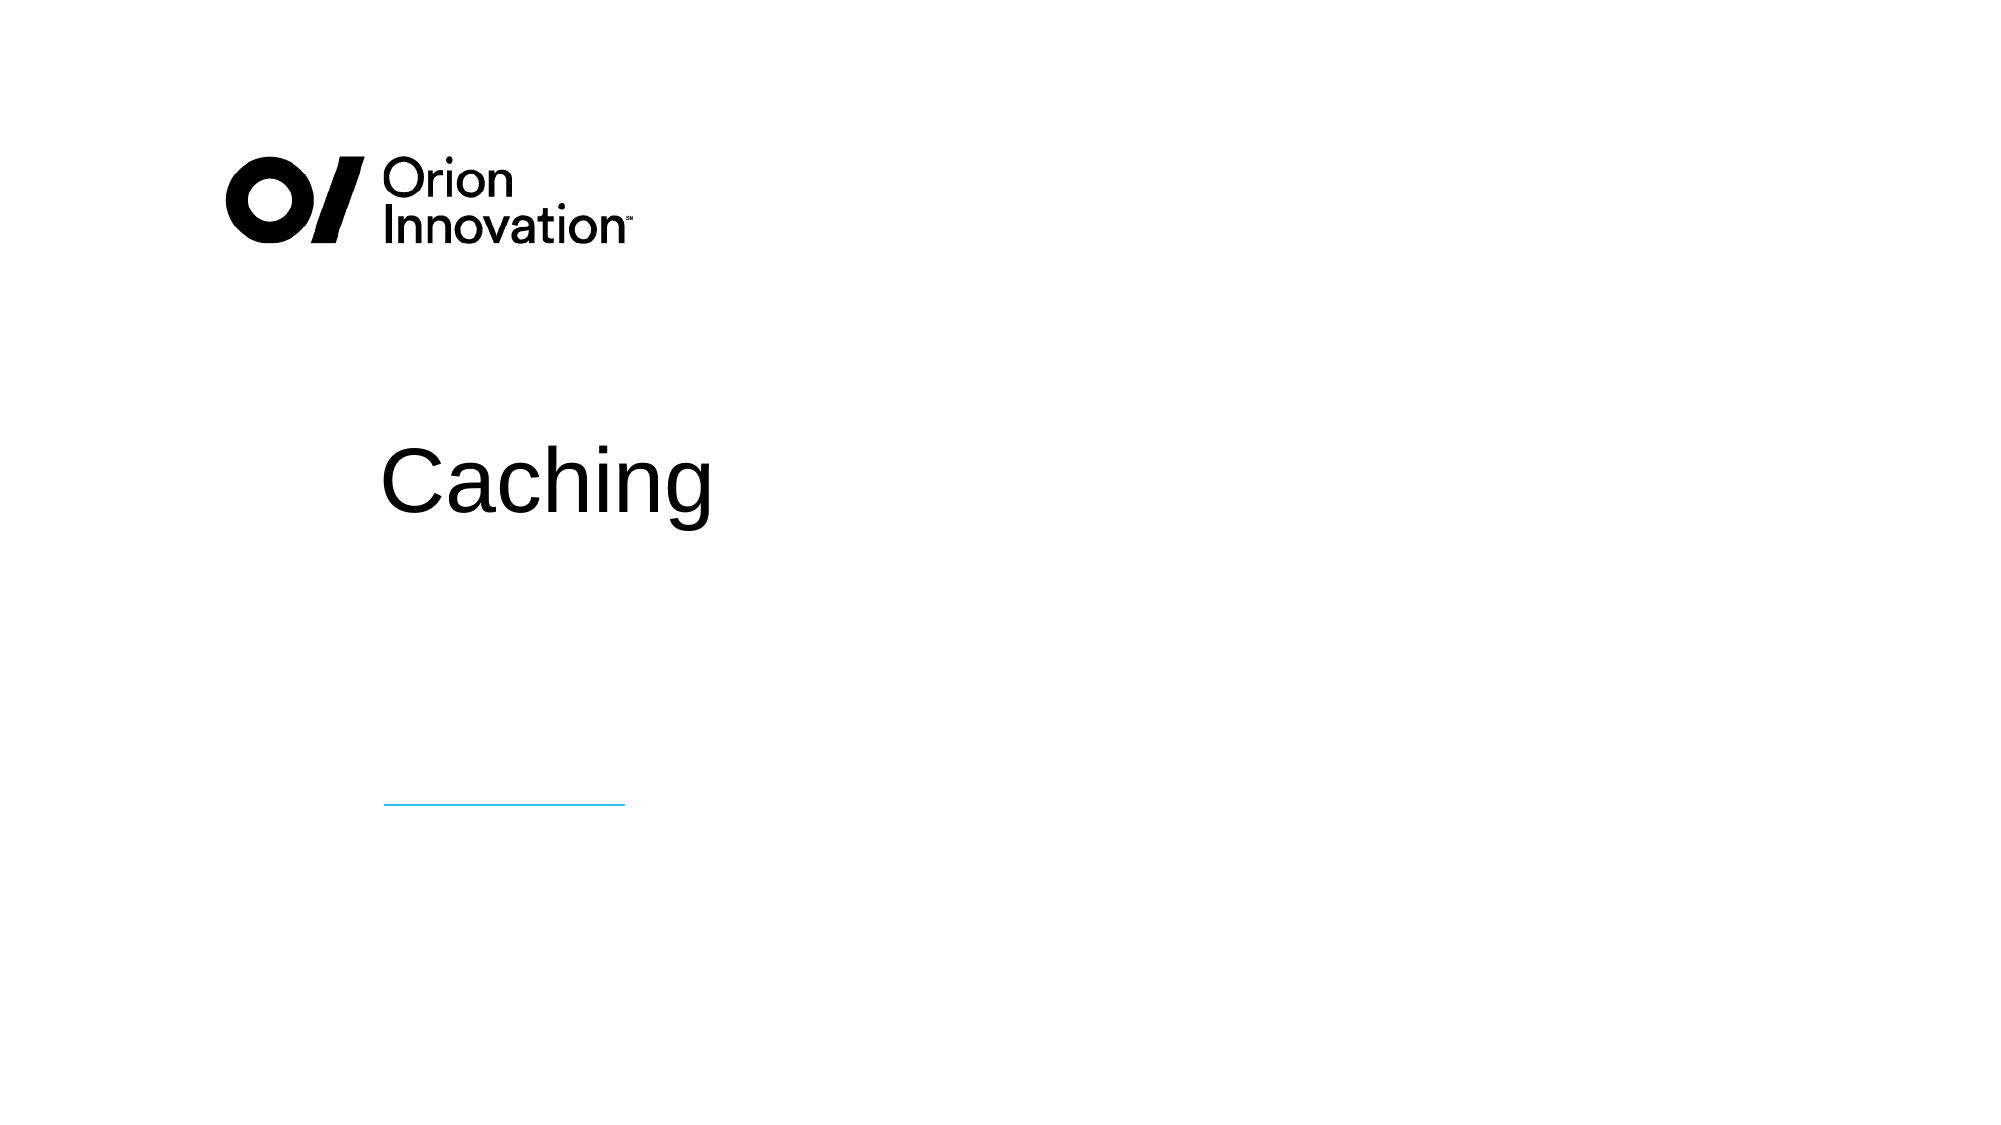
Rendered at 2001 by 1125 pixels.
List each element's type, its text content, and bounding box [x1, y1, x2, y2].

title Caching [379, 420, 1769, 703]
picture [225, 156, 633, 244]
